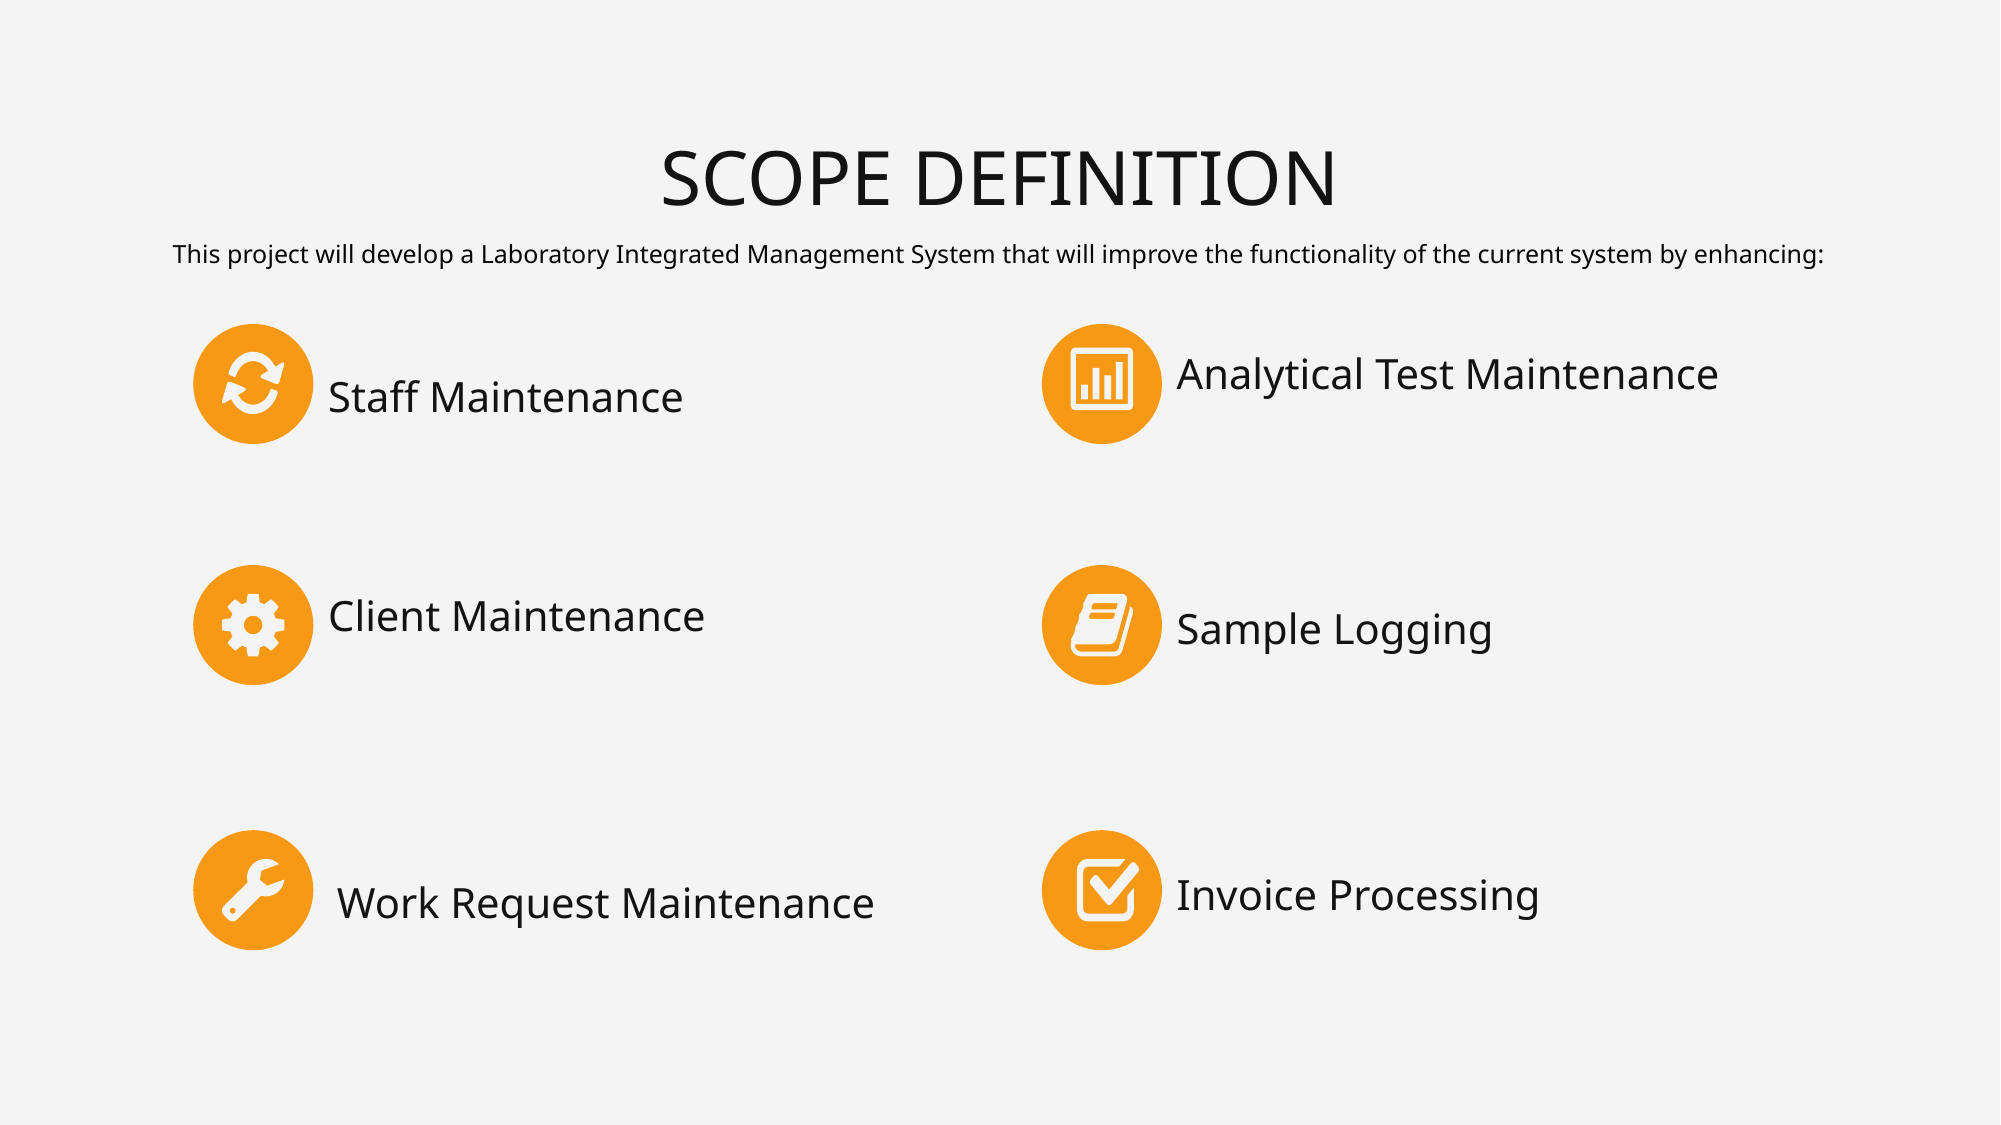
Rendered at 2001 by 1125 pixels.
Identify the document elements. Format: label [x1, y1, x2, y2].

text_box [1041, 315, 1869, 445]
text_box [193, 323, 1020, 445]
text_box [193, 557, 1020, 686]
text_box [92, 78, 1907, 272]
text_box [1041, 565, 1869, 686]
text_box [1041, 830, 1869, 951]
text_box [193, 830, 1029, 951]
